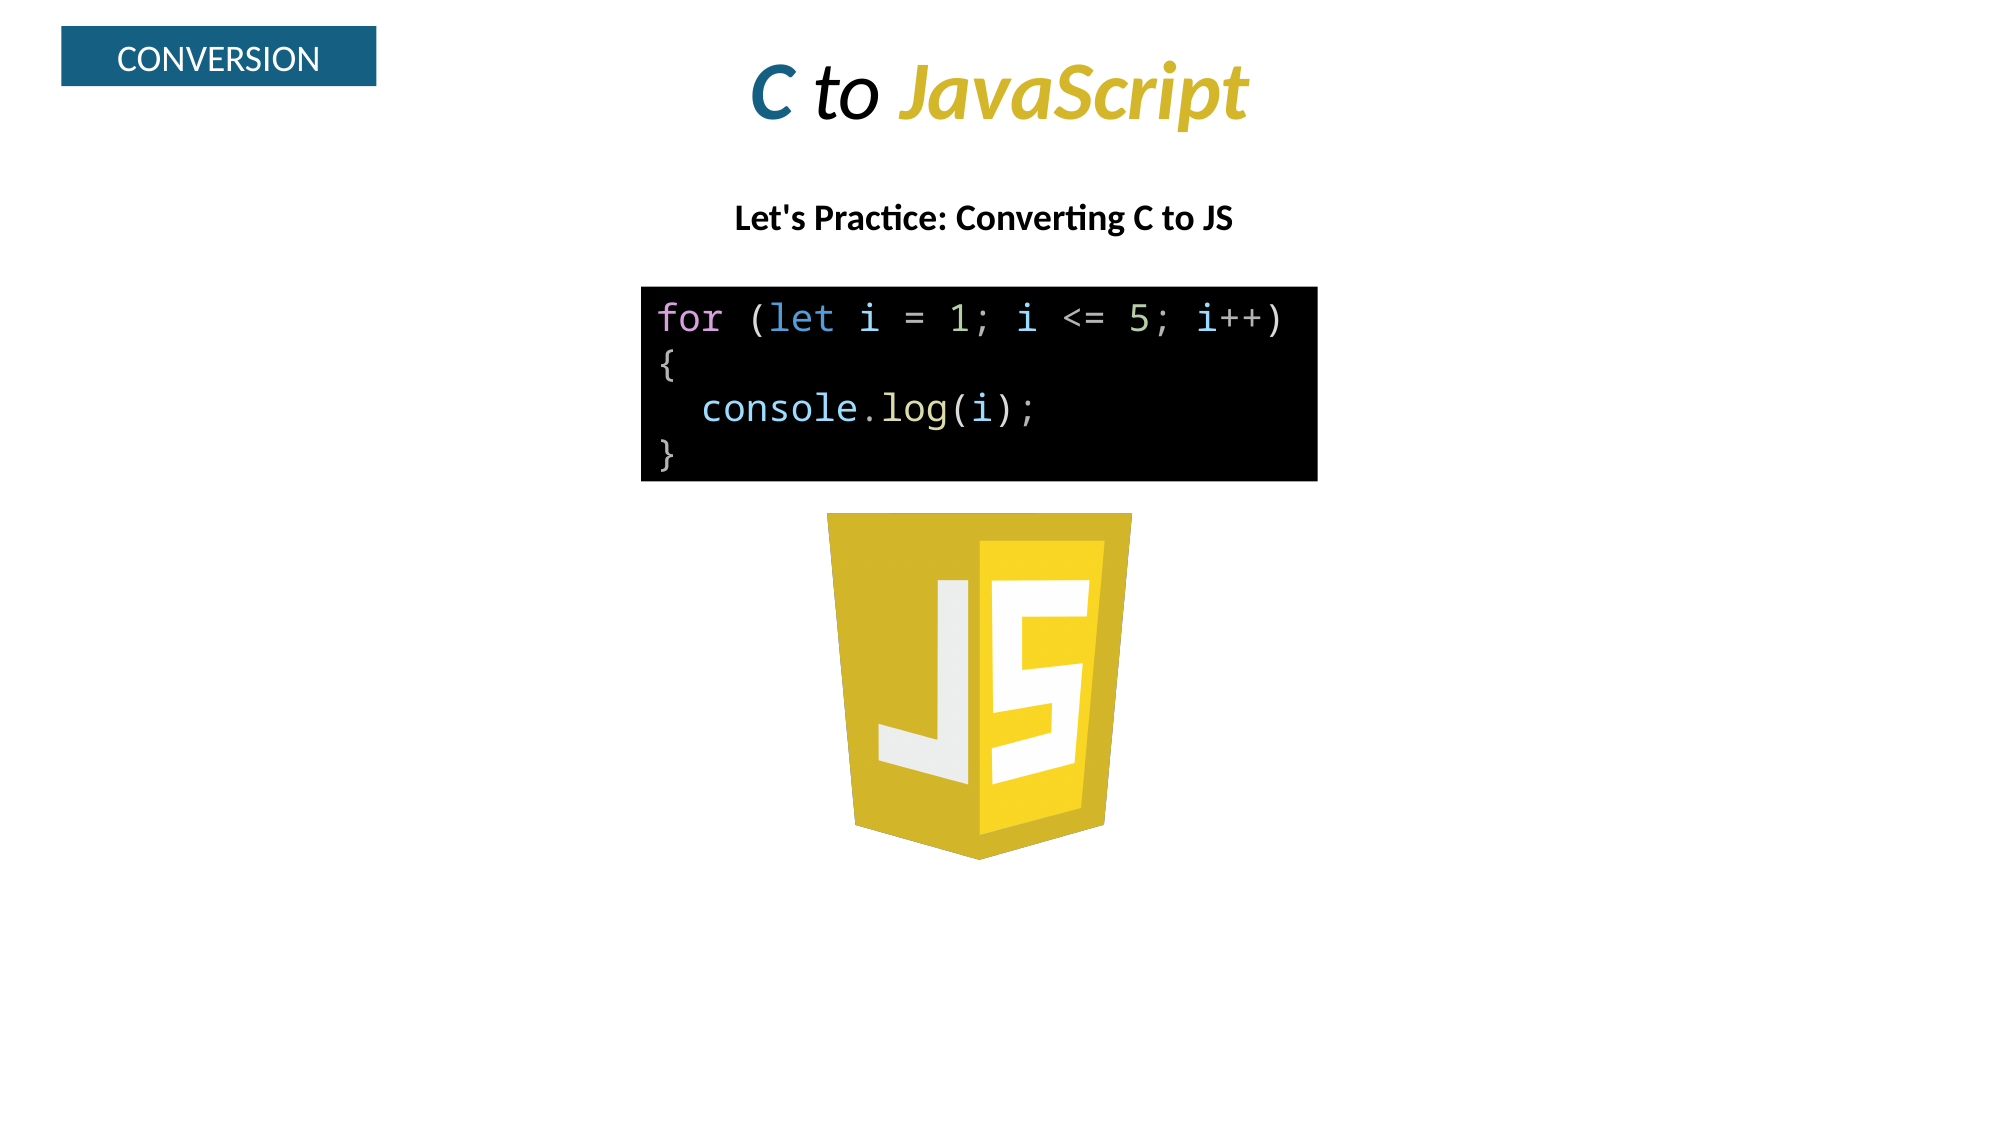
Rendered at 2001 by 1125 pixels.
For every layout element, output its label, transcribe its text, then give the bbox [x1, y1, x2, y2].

text_box Let's Practice: Converting C to JS [720, 185, 1280, 246]
picture [752, 460, 1206, 914]
text_box for (let i = 1; i <= 5; i++) { console.log(i); } [641, 286, 1318, 482]
text_box C to JavaScript [575, 28, 1425, 144]
text_box CONVERSION [61, 26, 377, 87]
